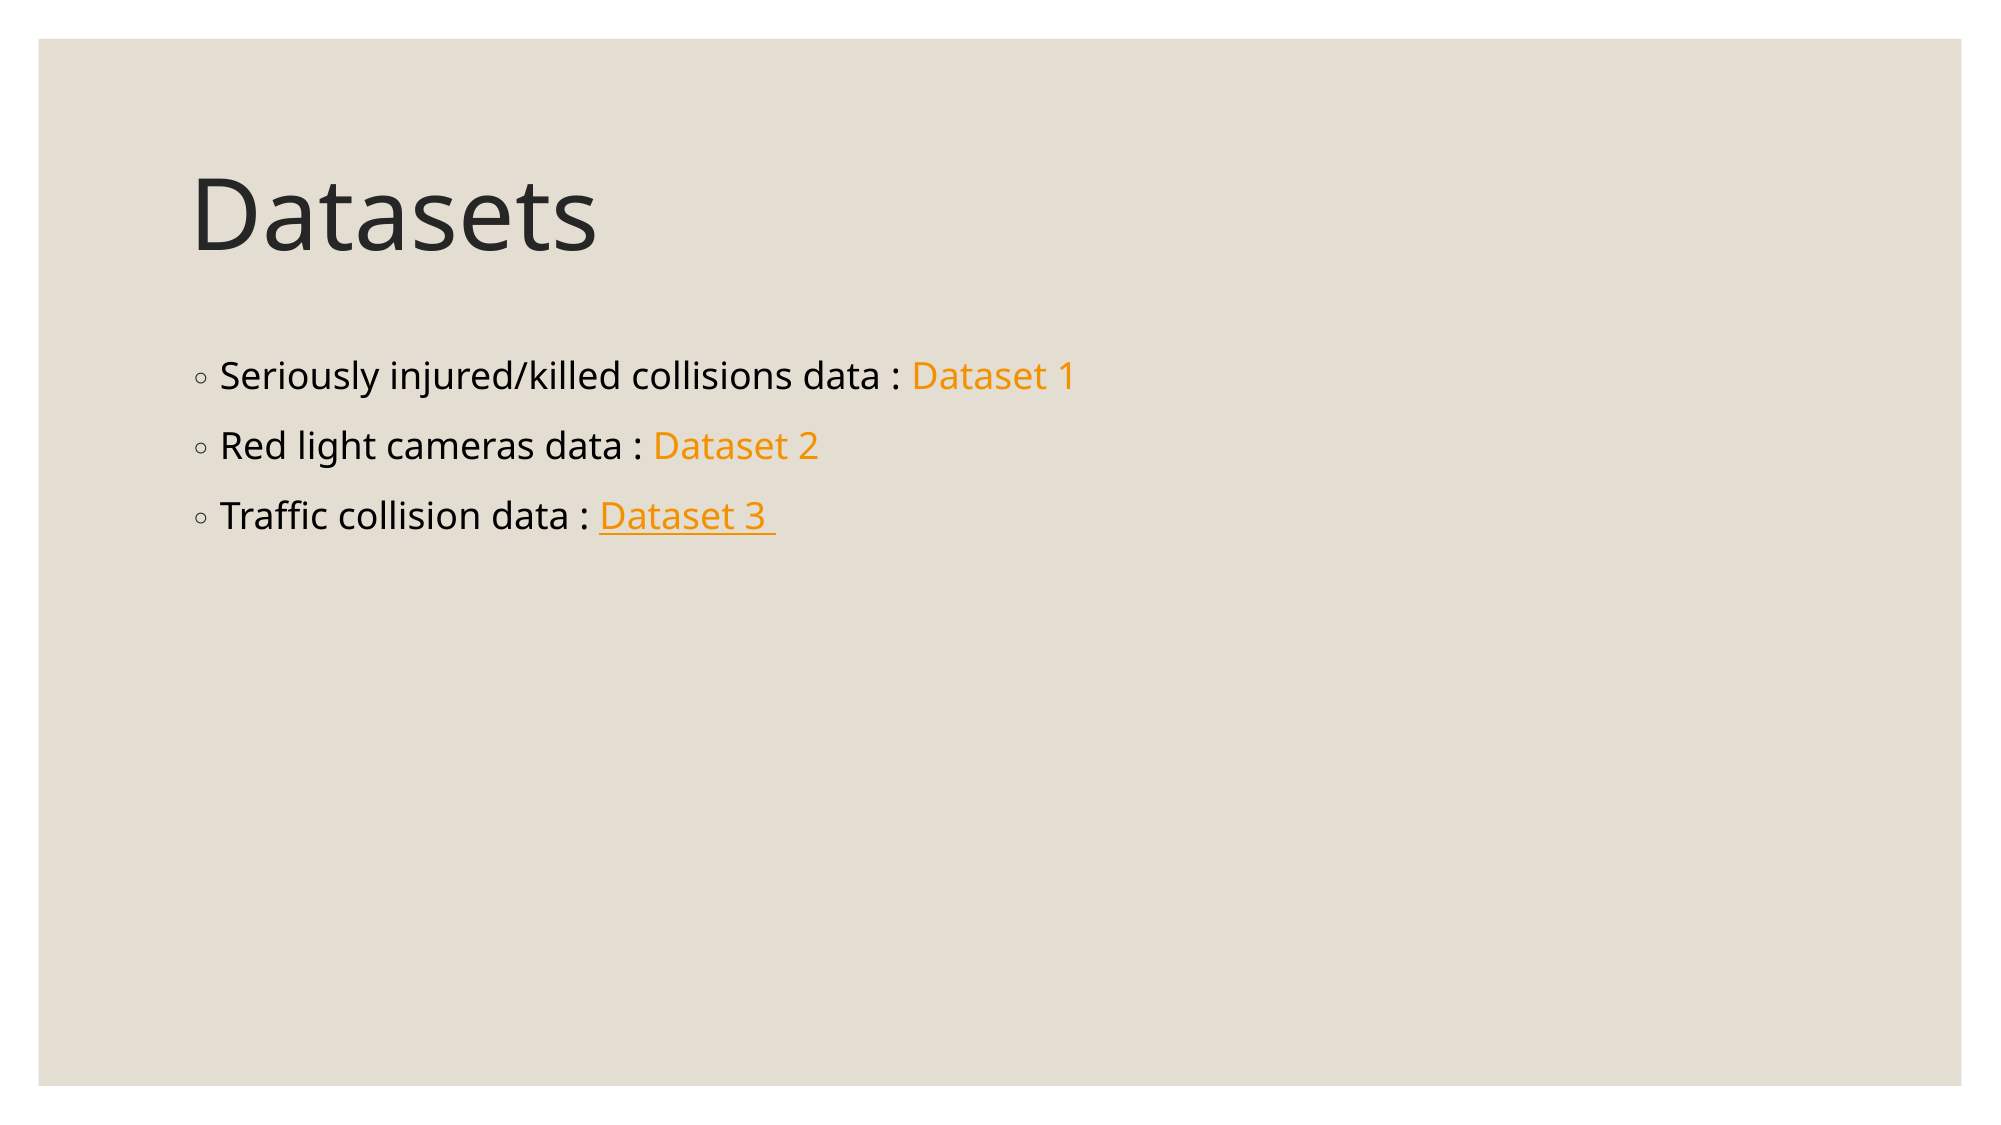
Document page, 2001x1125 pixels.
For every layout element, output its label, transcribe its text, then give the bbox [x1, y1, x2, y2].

title Datasets [174, 105, 1825, 331]
list Seriously injured/killed collisions data : Dataset 1 Red light cameras data : Dataset 2 Traffic collision data : Dataset 3 [174, 345, 1825, 990]
